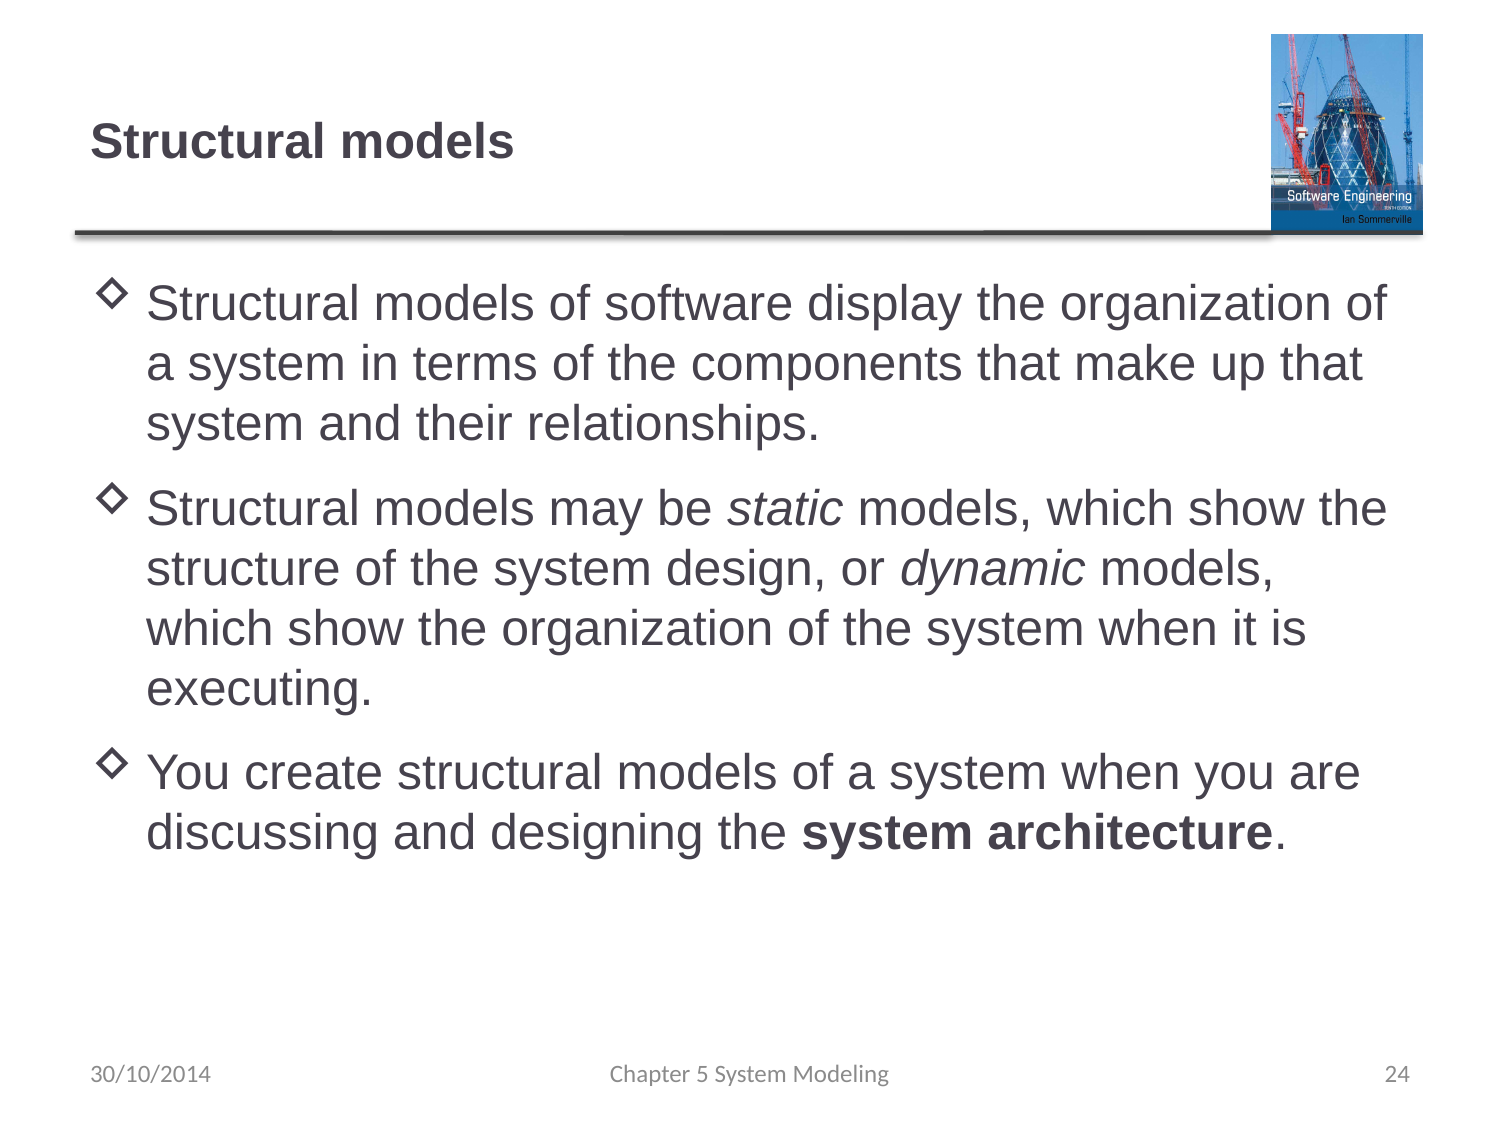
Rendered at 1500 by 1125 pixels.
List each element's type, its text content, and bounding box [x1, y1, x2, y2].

title Structural models [74, 44, 1272, 233]
list Structural models of software display the organization of a system in terms of the components that make up that system and their relationships. Structural models may be static models, which show the structure of the system design, or dynamic models, which show the organization of the system when it is executing. You create structural models of a system when you are discussing and designing the system architecture. [75, 262, 1425, 1005]
slide_number 24 [1074, 1042, 1425, 1103]
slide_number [75, 1042, 425, 1103]
picture [1271, 34, 1423, 230]
footer Chapter 5 System Modeling [512, 1042, 988, 1103]
